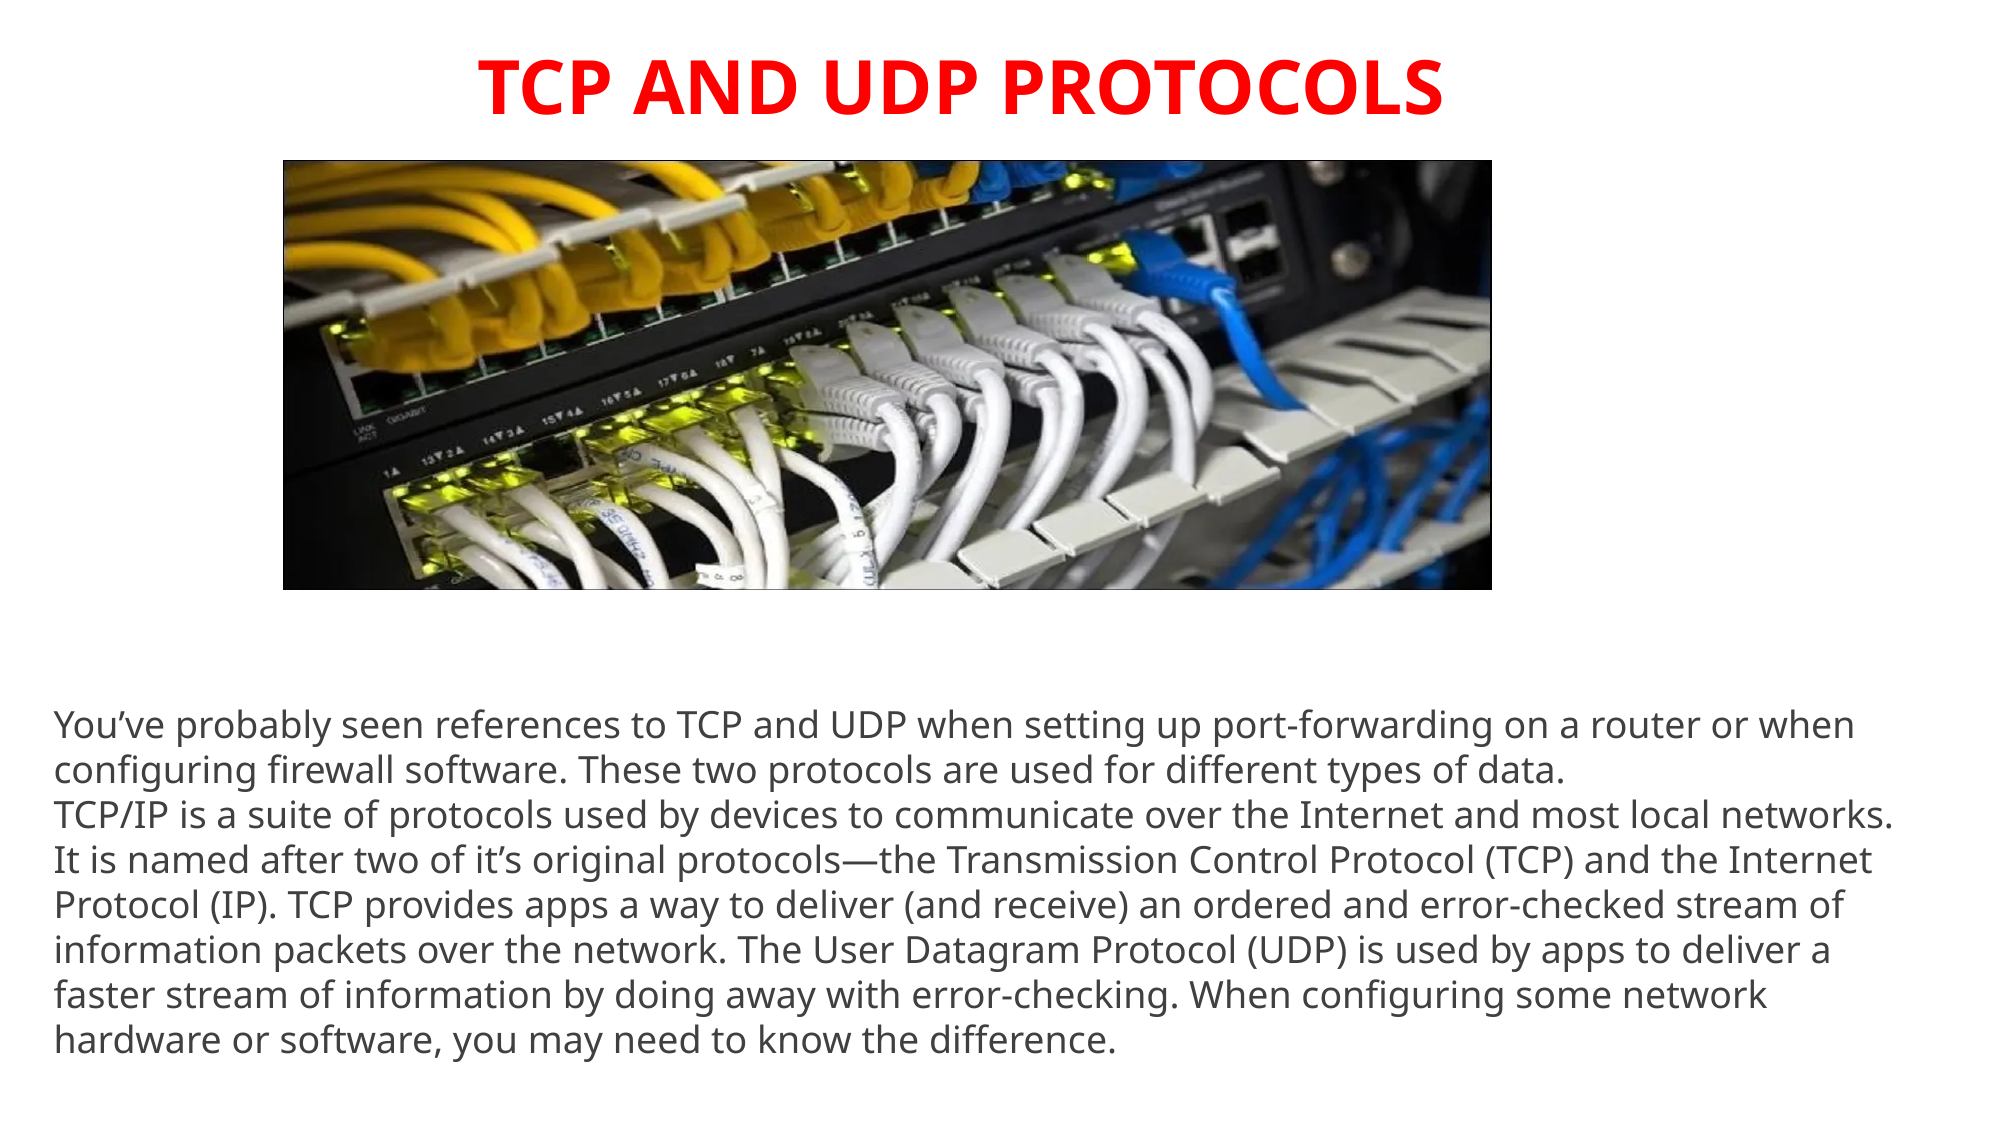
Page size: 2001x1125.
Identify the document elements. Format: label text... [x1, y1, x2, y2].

picture [283, 160, 1492, 590]
text_box TCP AND UDP PROTOCOLS [462, 31, 1461, 137]
text_box You’ve probably seen references to TCP and UDP when setting up port-forwarding on a router or when configuring firewall software. These two protocols are used for different types of data. TCP/IP is a suite of protocols used by devices to communicate over the Internet and most local networks. It is named after two of it’s original protocols—the Transmission Control Protocol (TCP) and the Internet Protocol (IP). TCP provides apps a way to deliver (and receive) an ordered and error-checked stream of information packets over the network. The User Datagram Protocol (UDP) is used by apps to deliver a faster stream of information by doing away with error-checking. When configuring some network hardware or software, you may need to know the difference. [38, 693, 1929, 1069]
